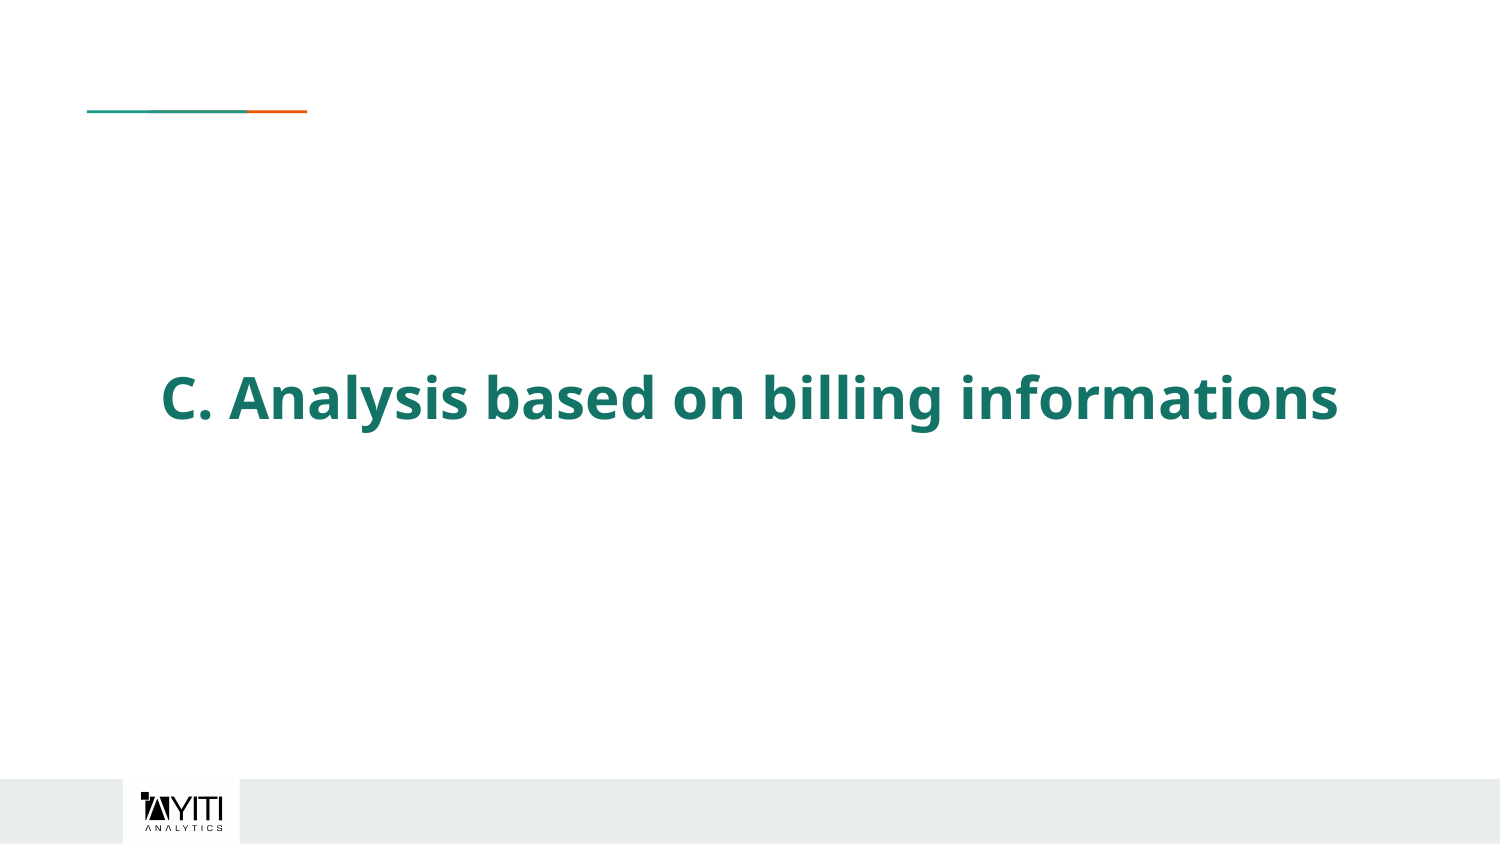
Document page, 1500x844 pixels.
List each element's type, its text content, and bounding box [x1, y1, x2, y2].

title C. Analysis based on billing informations [119, 346, 1381, 434]
picture [122, 779, 240, 844]
